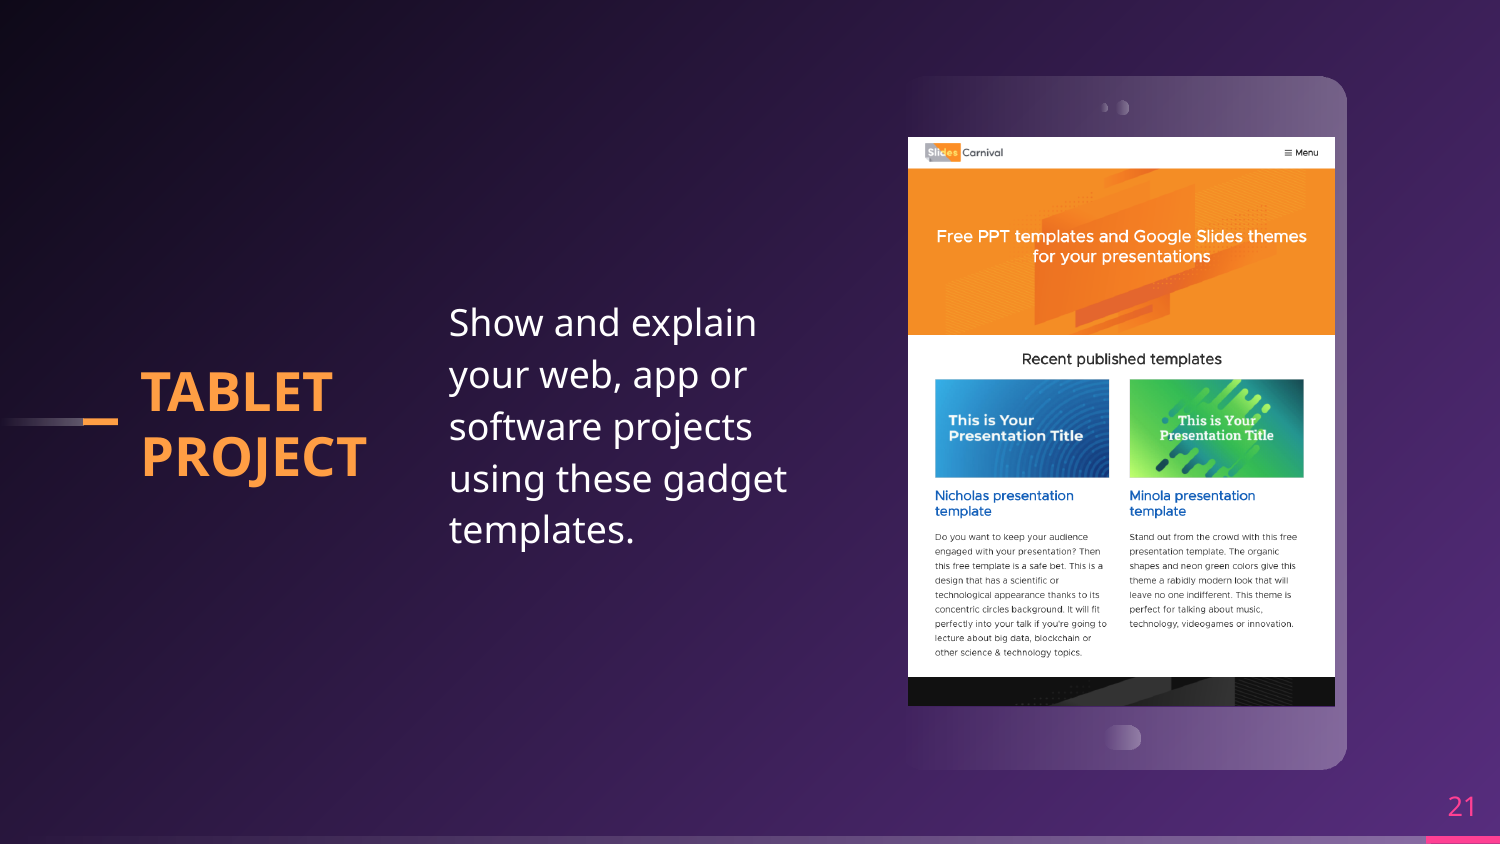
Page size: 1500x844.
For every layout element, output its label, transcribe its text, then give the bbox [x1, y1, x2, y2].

slide_number 21 [1426, 779, 1500, 837]
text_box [896, 76, 1347, 770]
picture [907, 137, 1335, 707]
list Show and explain your web, app or software projects using these gadget templates. [448, 61, 824, 783]
list TABLET PROJECT [140, 61, 403, 783]
